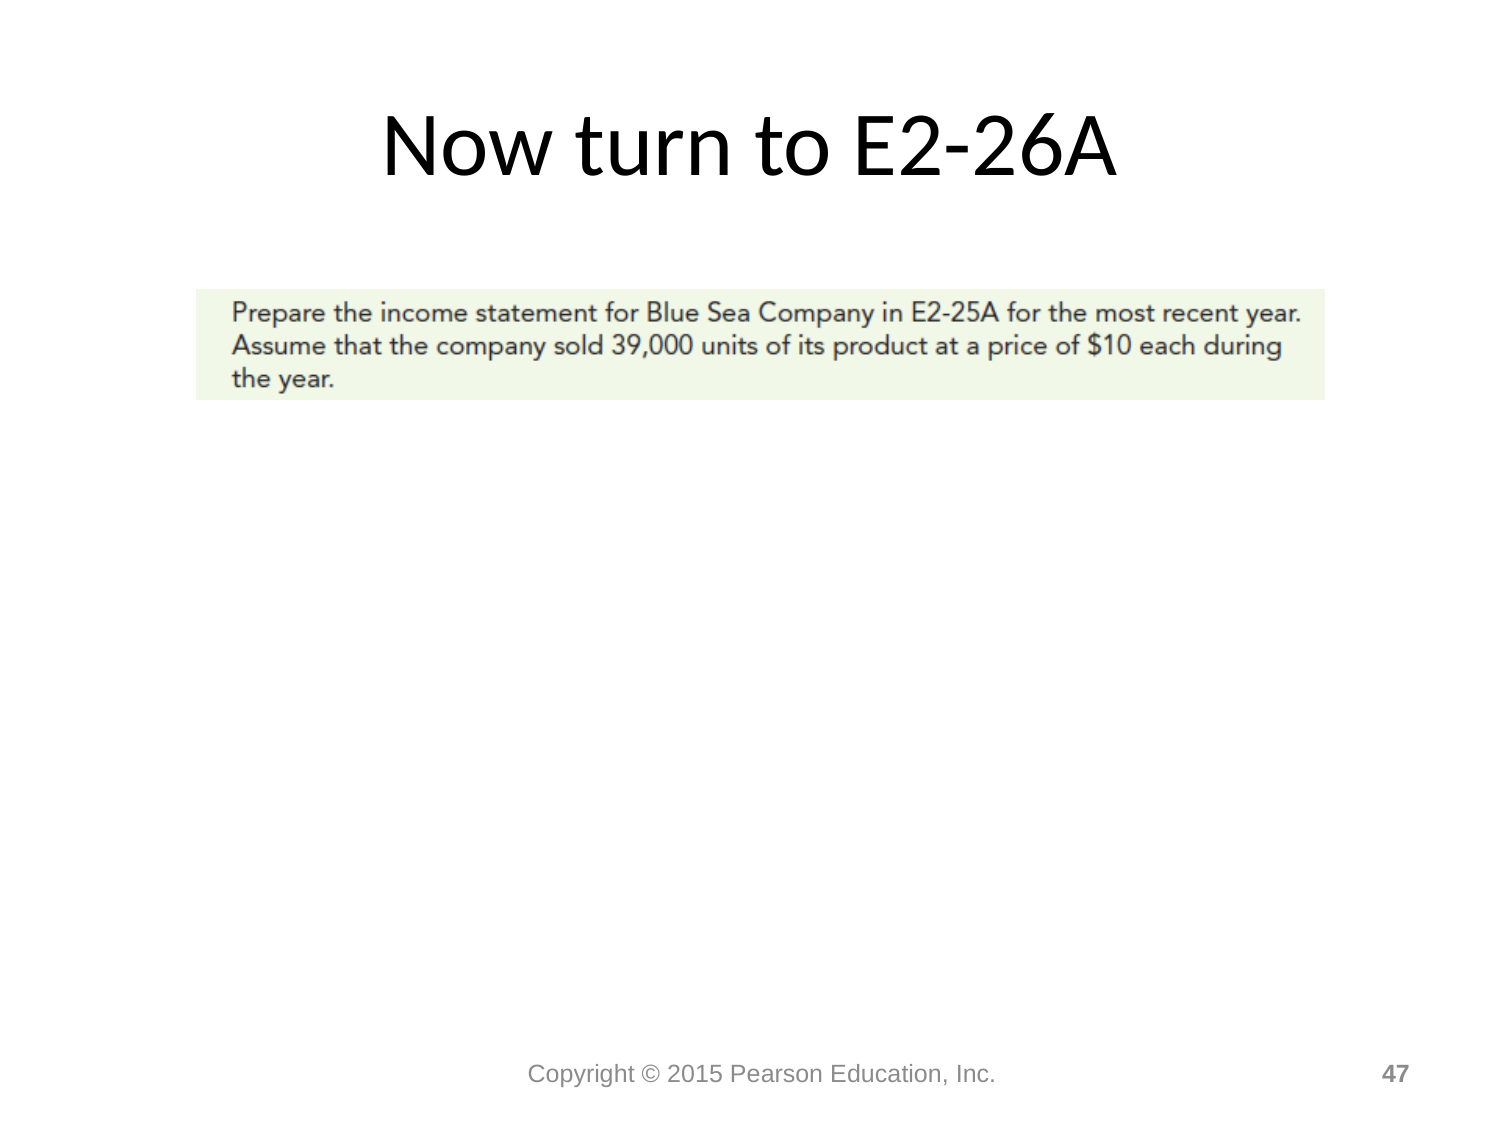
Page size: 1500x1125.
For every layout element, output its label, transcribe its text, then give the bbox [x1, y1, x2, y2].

slide_number 47 [1074, 1042, 1425, 1103]
title Now turn to E2-26A [75, 45, 1425, 233]
picture [196, 288, 1326, 401]
footer Copyright © 2015 Pearson Education, Inc. [512, 1042, 1013, 1103]
